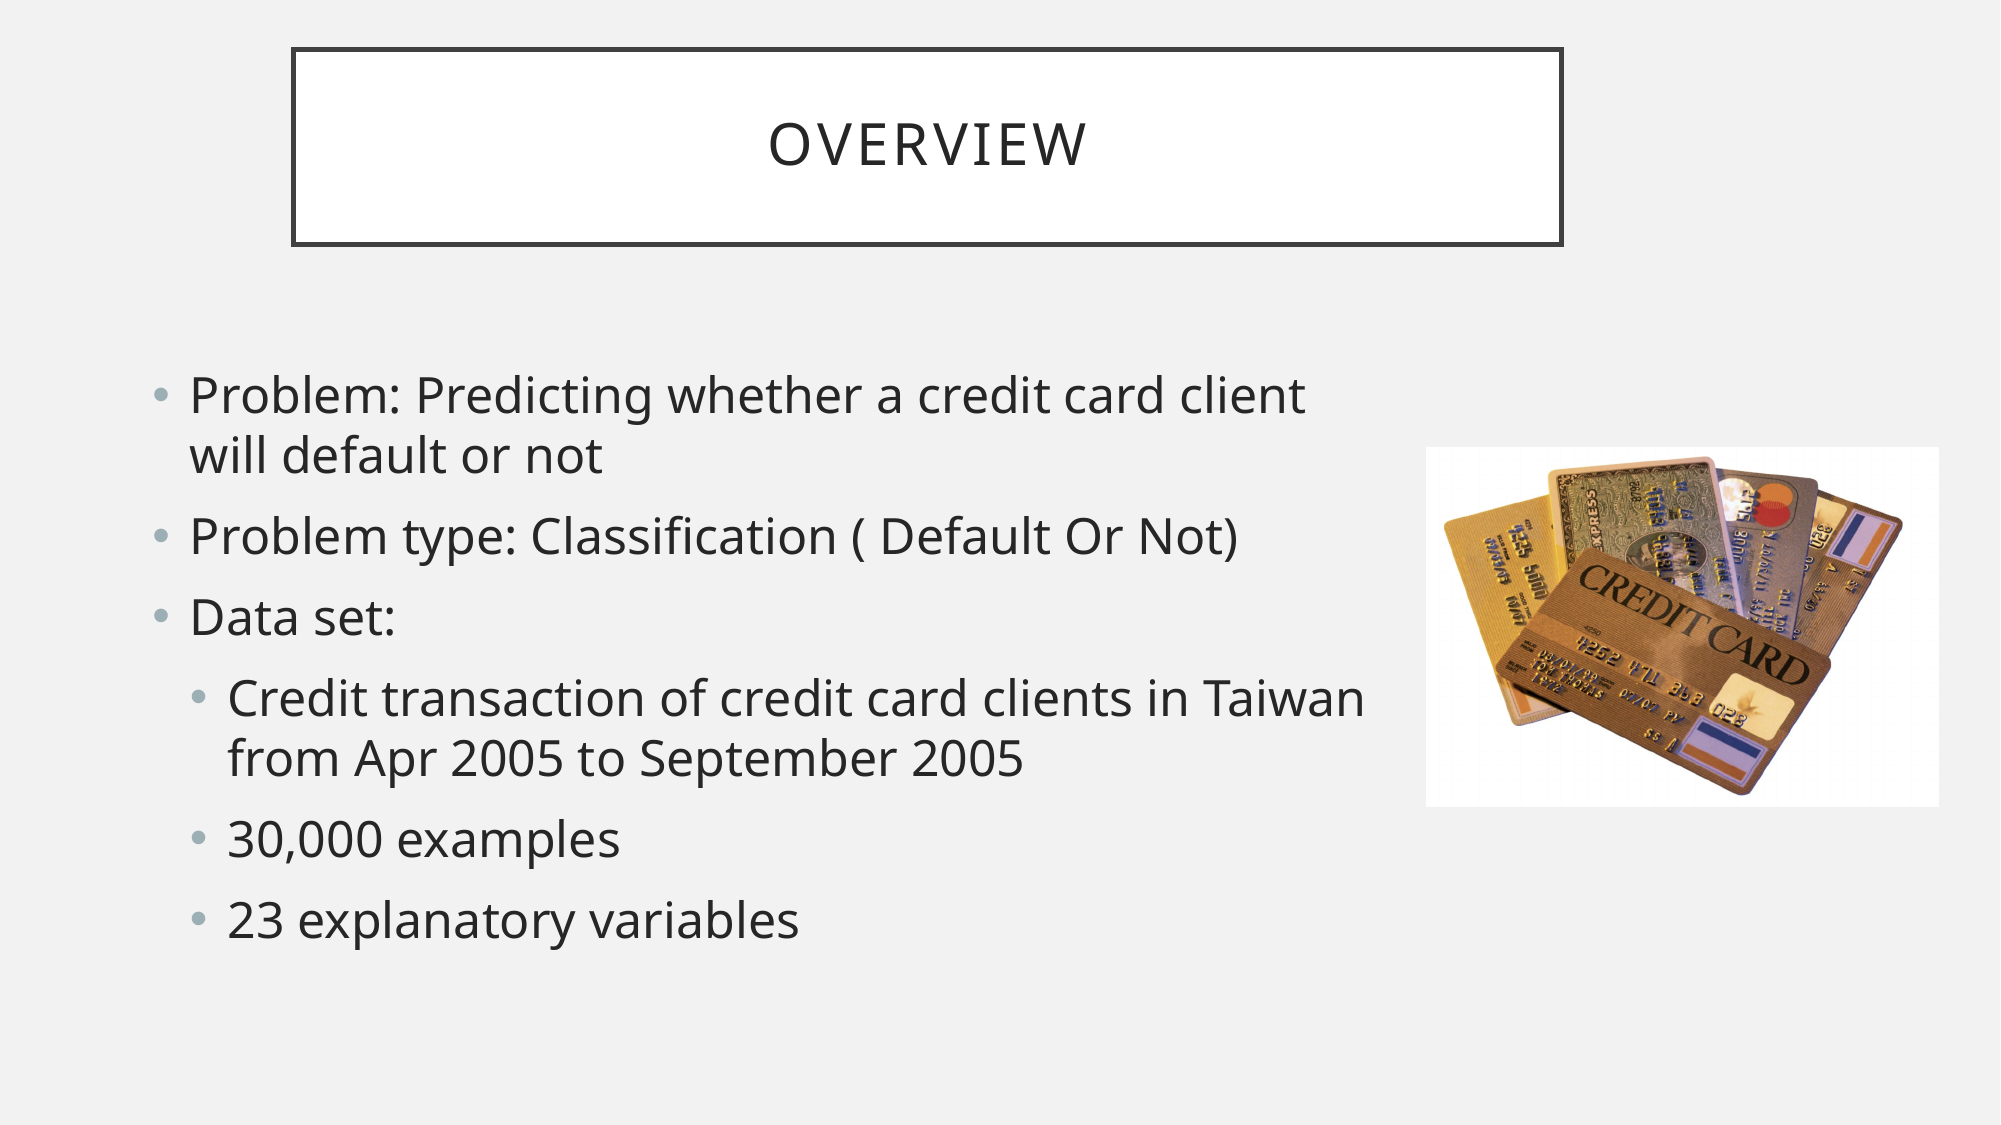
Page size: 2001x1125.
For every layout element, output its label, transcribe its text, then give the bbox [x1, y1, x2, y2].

list Problem: Predicting whether a credit card client will default or not Problem type: Classification ( Default Or Not) Data set: Credit transaction of credit card clients in Taiwan from Apr 2005 to September 2005 30,000 examples 23 explanatory variables [137, 356, 1398, 746]
picture [1425, 447, 1939, 807]
title OVERVIEW [291, 47, 1564, 247]
